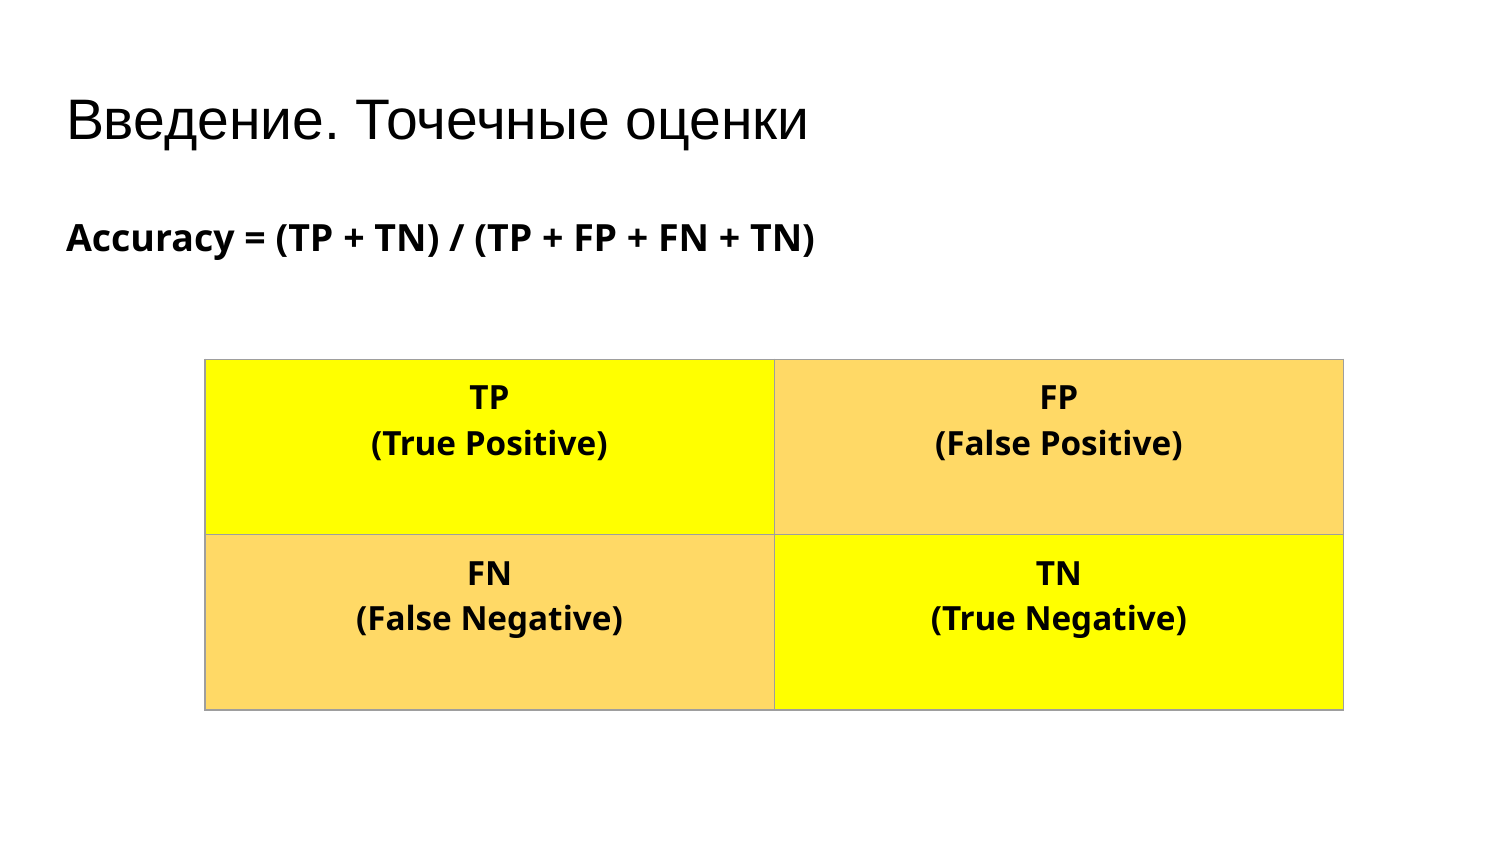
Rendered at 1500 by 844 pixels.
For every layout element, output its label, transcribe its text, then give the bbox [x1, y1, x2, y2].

table_cell FN (False Negative) [206, 535, 774, 709]
title Введение. Точечные оценки [51, 72, 1449, 167]
table_cell TN (True Negative) [775, 535, 1343, 709]
table_header TP (True Positive) [206, 360, 774, 534]
list Accuracy = (TP + TN) / (TP + FP + FN + TN) [51, 189, 1449, 750]
table_header FP (False Positive) [775, 360, 1343, 534]
